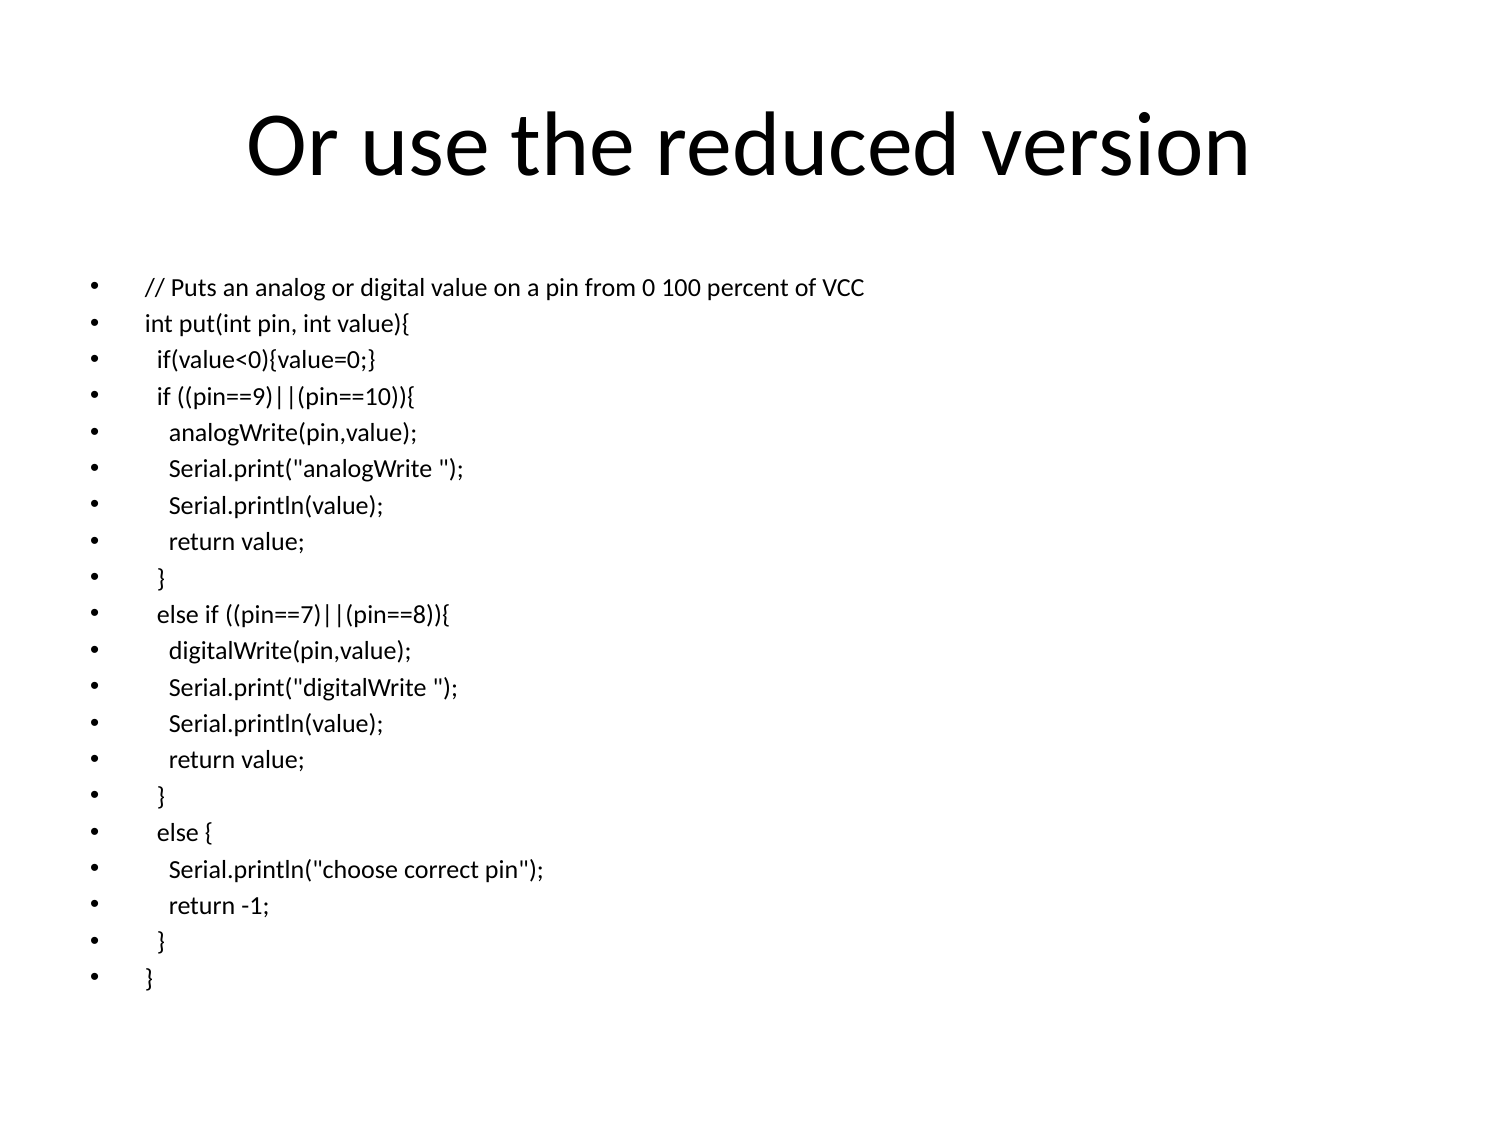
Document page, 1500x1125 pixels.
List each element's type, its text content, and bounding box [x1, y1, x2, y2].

list // Puts an analog or digital value on a pin from 0 100 percent of VCC int put(int pin, int value){ if(value<0){value=0;} if ((pin==9)||(pin==10)){ analogWrite(pin,value); Serial.print("analogWrite "); Serial.println(value); return value; } else if ((pin==7)||(pin==8)){ digitalWrite(pin,value); Serial.print("digitalWrite "); Serial.println(value); return value; } else { Serial.println("choose correct pin"); return -1; } } [75, 262, 1425, 1005]
title Or use the reduced version [75, 45, 1425, 233]
